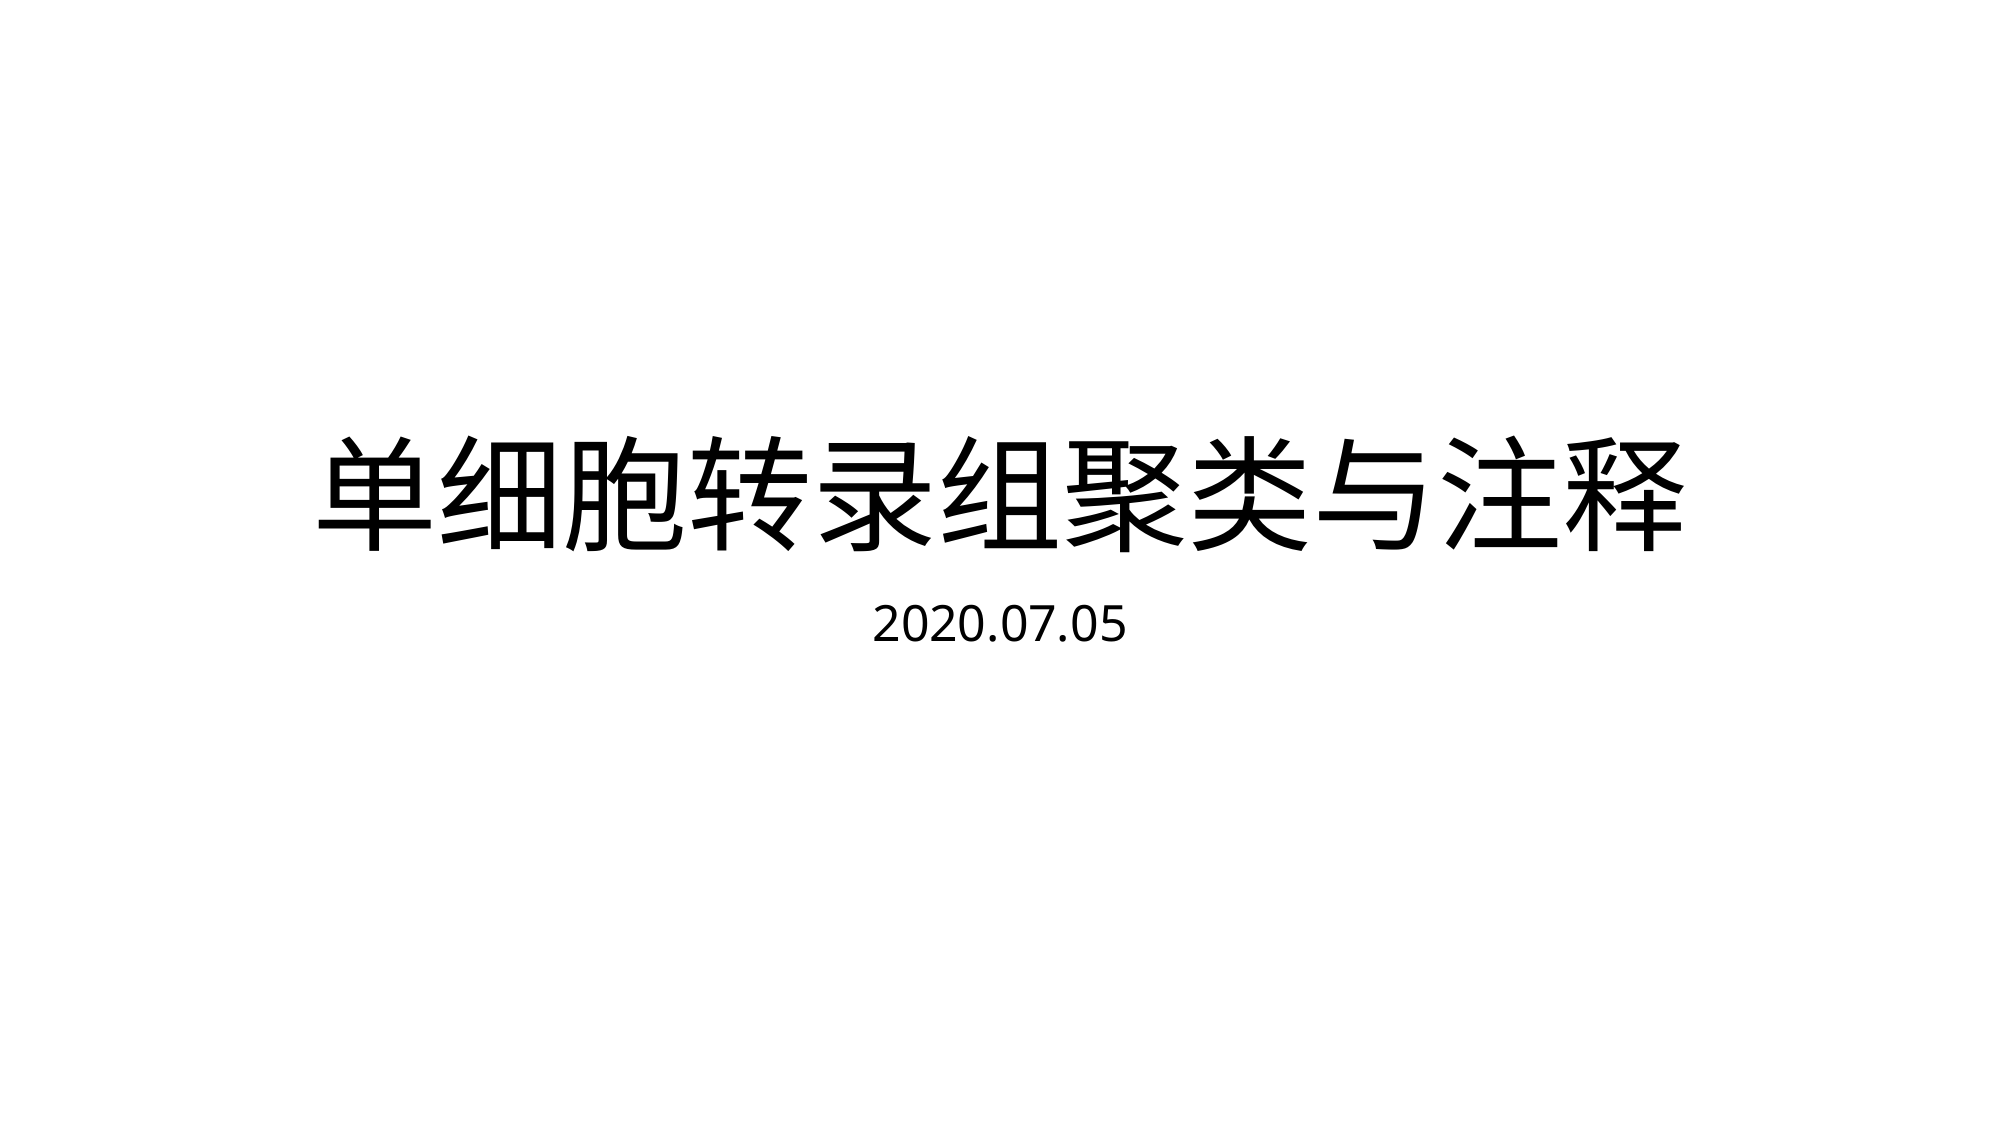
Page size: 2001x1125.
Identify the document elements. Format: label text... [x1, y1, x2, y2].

title 单细胞转录组聚类与注释 [249, 184, 1750, 576]
subtitle 2020.07.05 [249, 590, 1750, 863]
